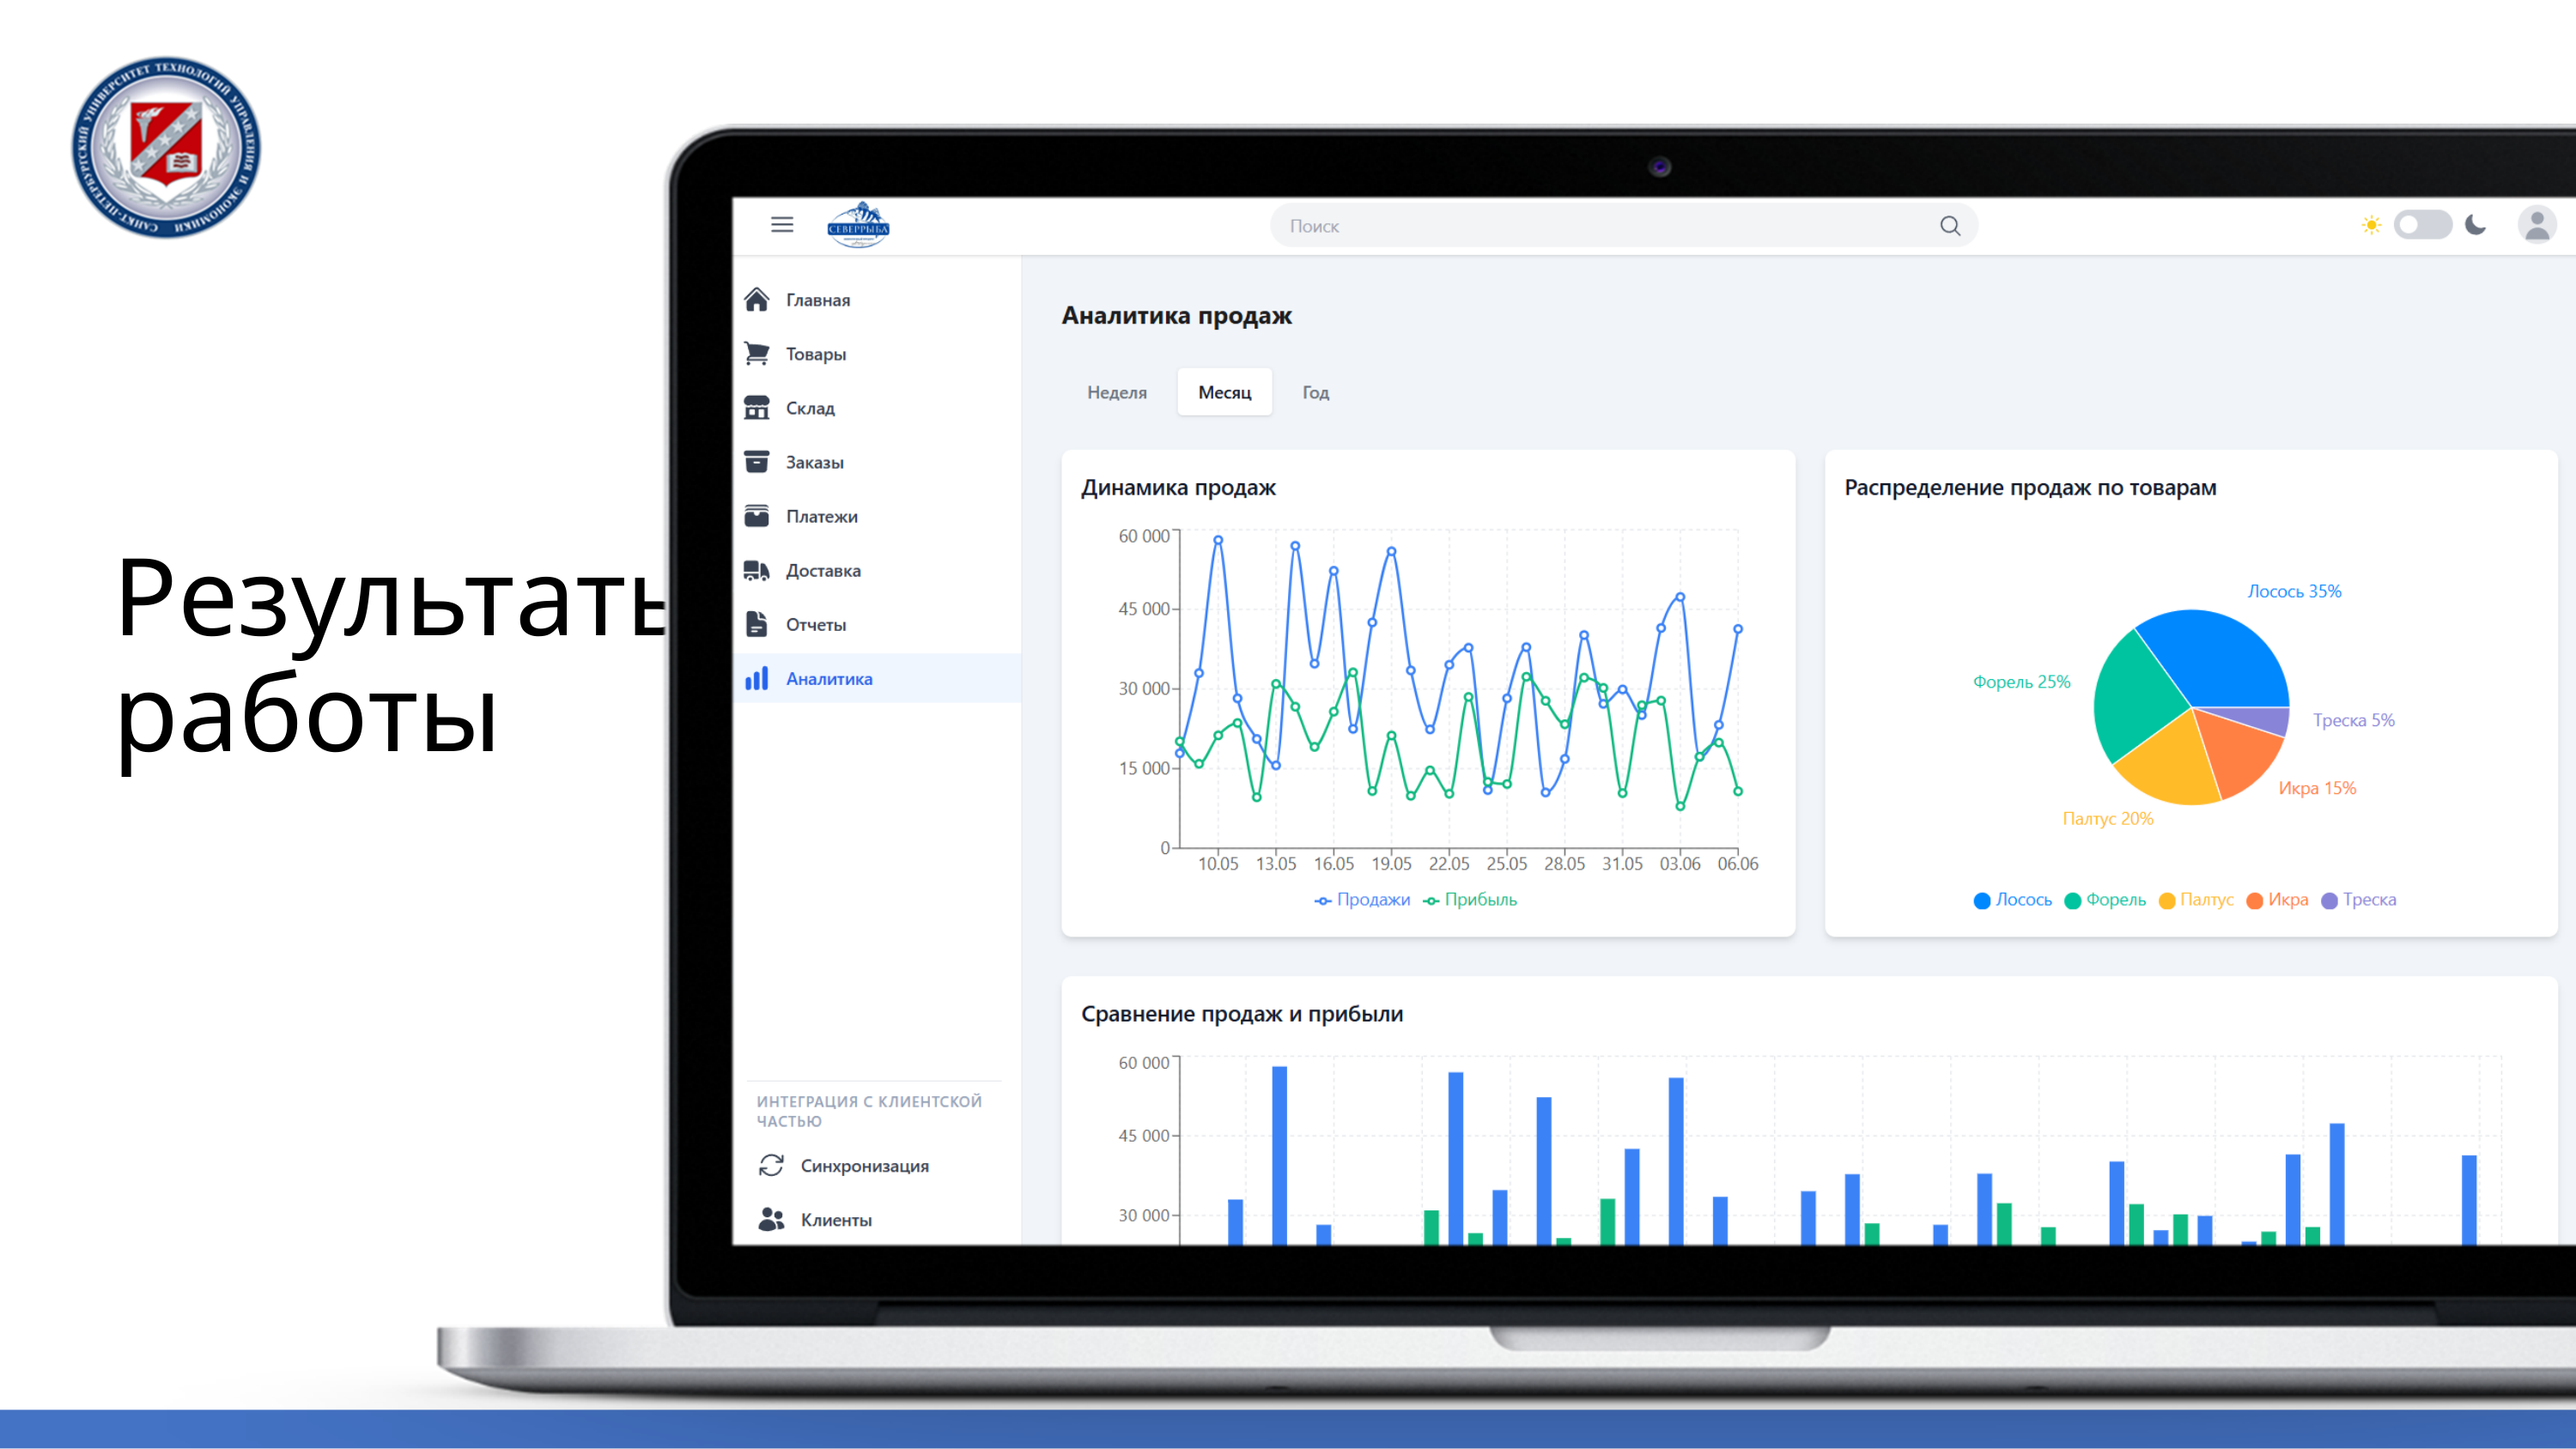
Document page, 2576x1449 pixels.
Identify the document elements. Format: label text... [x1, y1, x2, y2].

text_box Результаты работы [112, 466, 164, 851]
picture [66, 53, 2576, 1449]
